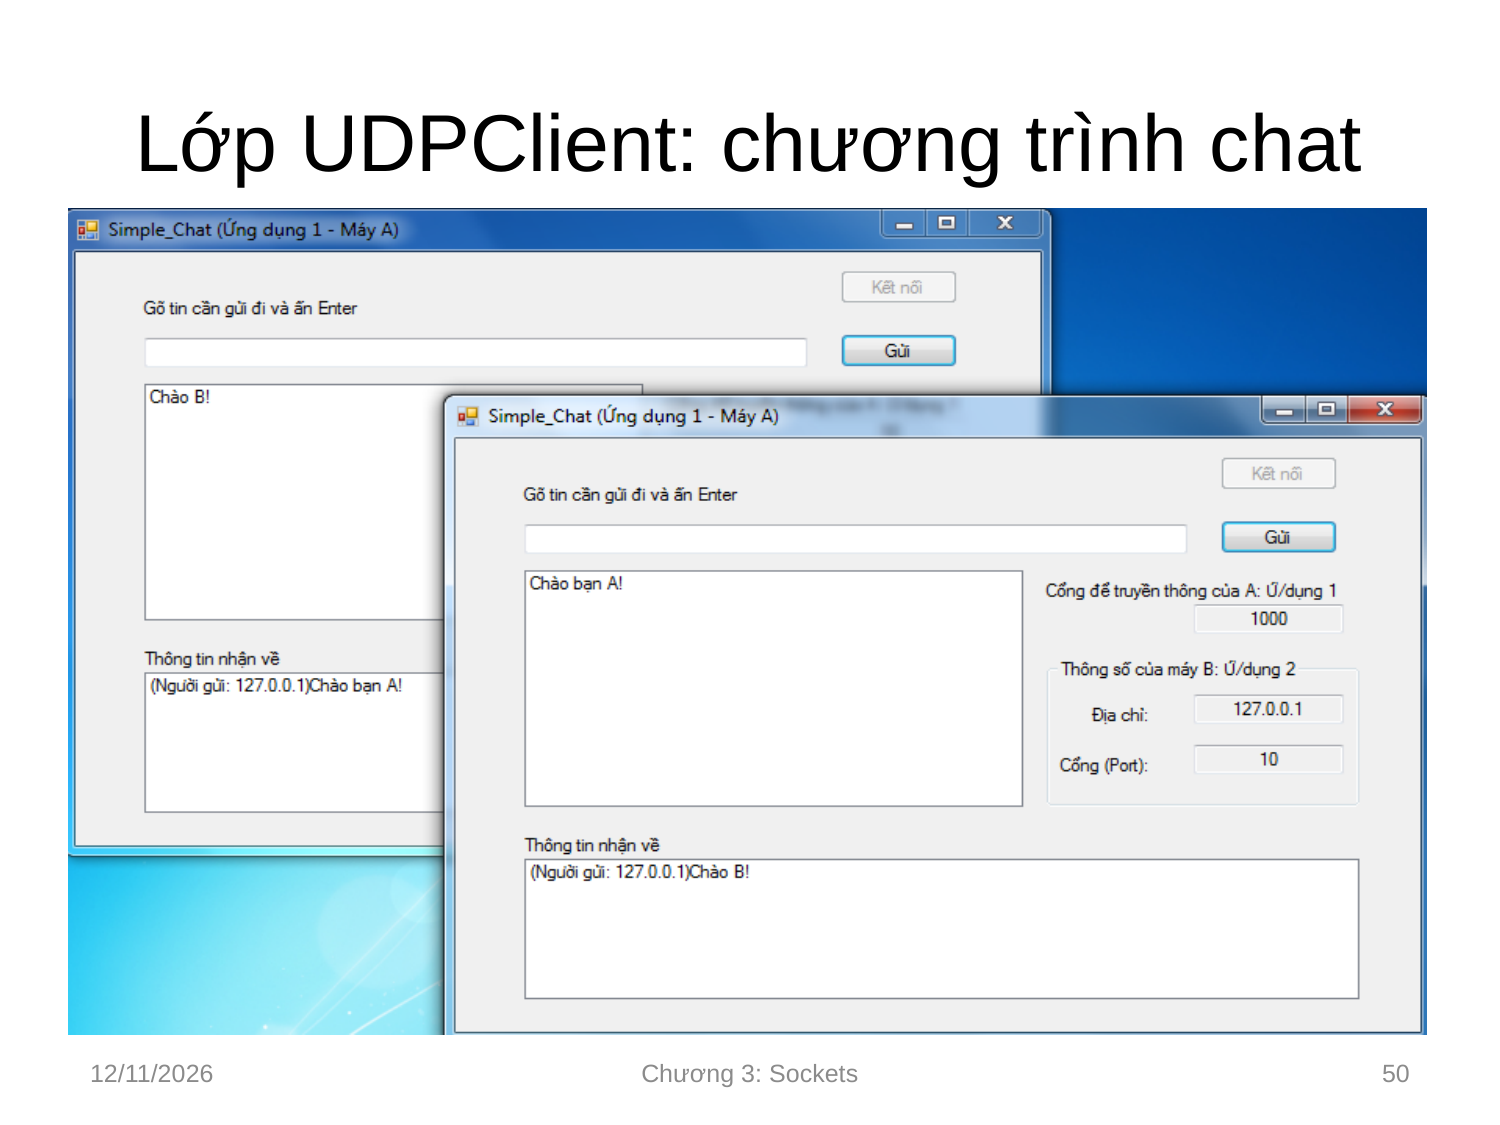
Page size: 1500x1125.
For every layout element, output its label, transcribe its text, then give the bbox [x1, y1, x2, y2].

slide_number 50 [1074, 1043, 1425, 1103]
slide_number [75, 1044, 425, 1103]
title Lớp UDPClient: chương trình chat [75, 45, 1425, 206]
footer Chương 3: Sockets [512, 1044, 988, 1103]
picture [67, 207, 1427, 1036]
